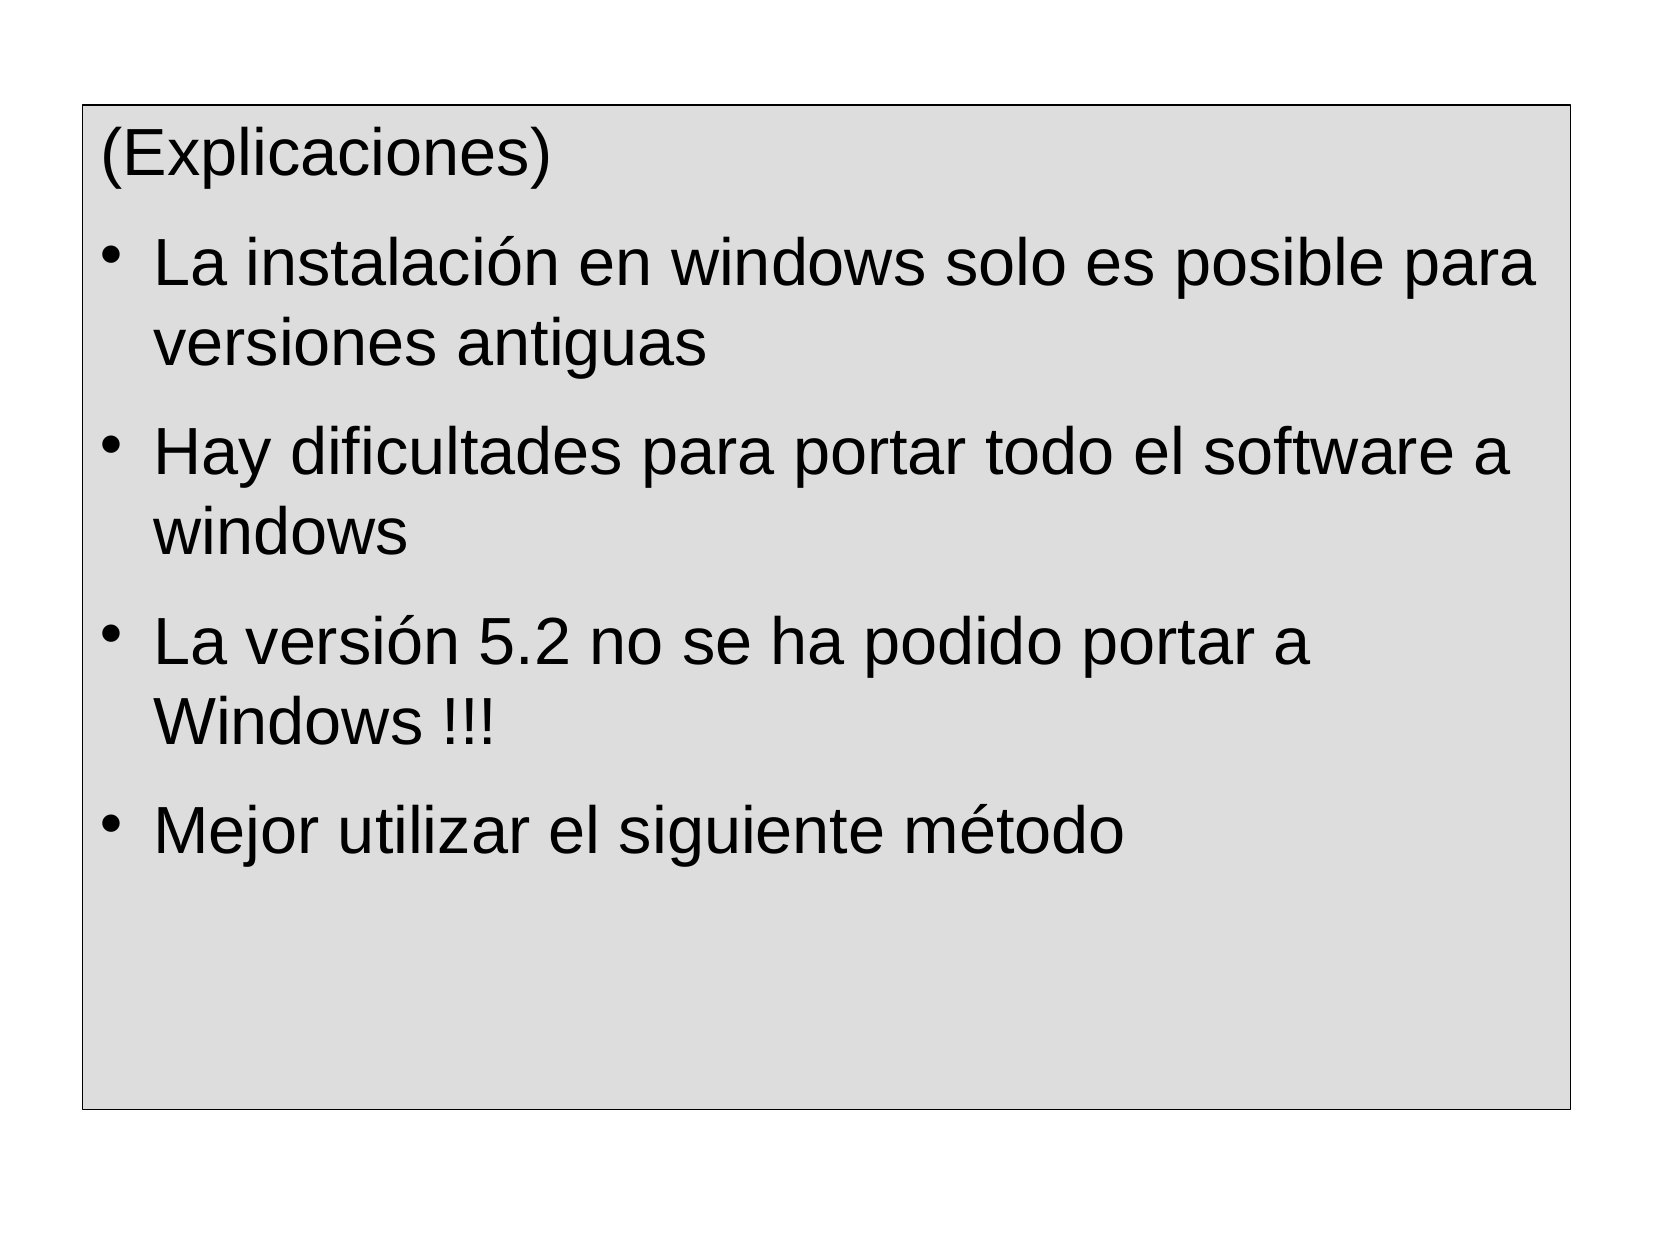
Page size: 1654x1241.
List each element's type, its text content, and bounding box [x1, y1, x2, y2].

text_box (Explicaciones) La instalación en windows solo es posible para versiones antiguas Hay dificultades para portar todo el software a windows La versión 5.2 no se ha podido portar a Windows !!! Mejor utilizar el siguiente método [82, 104, 1571, 1110]
